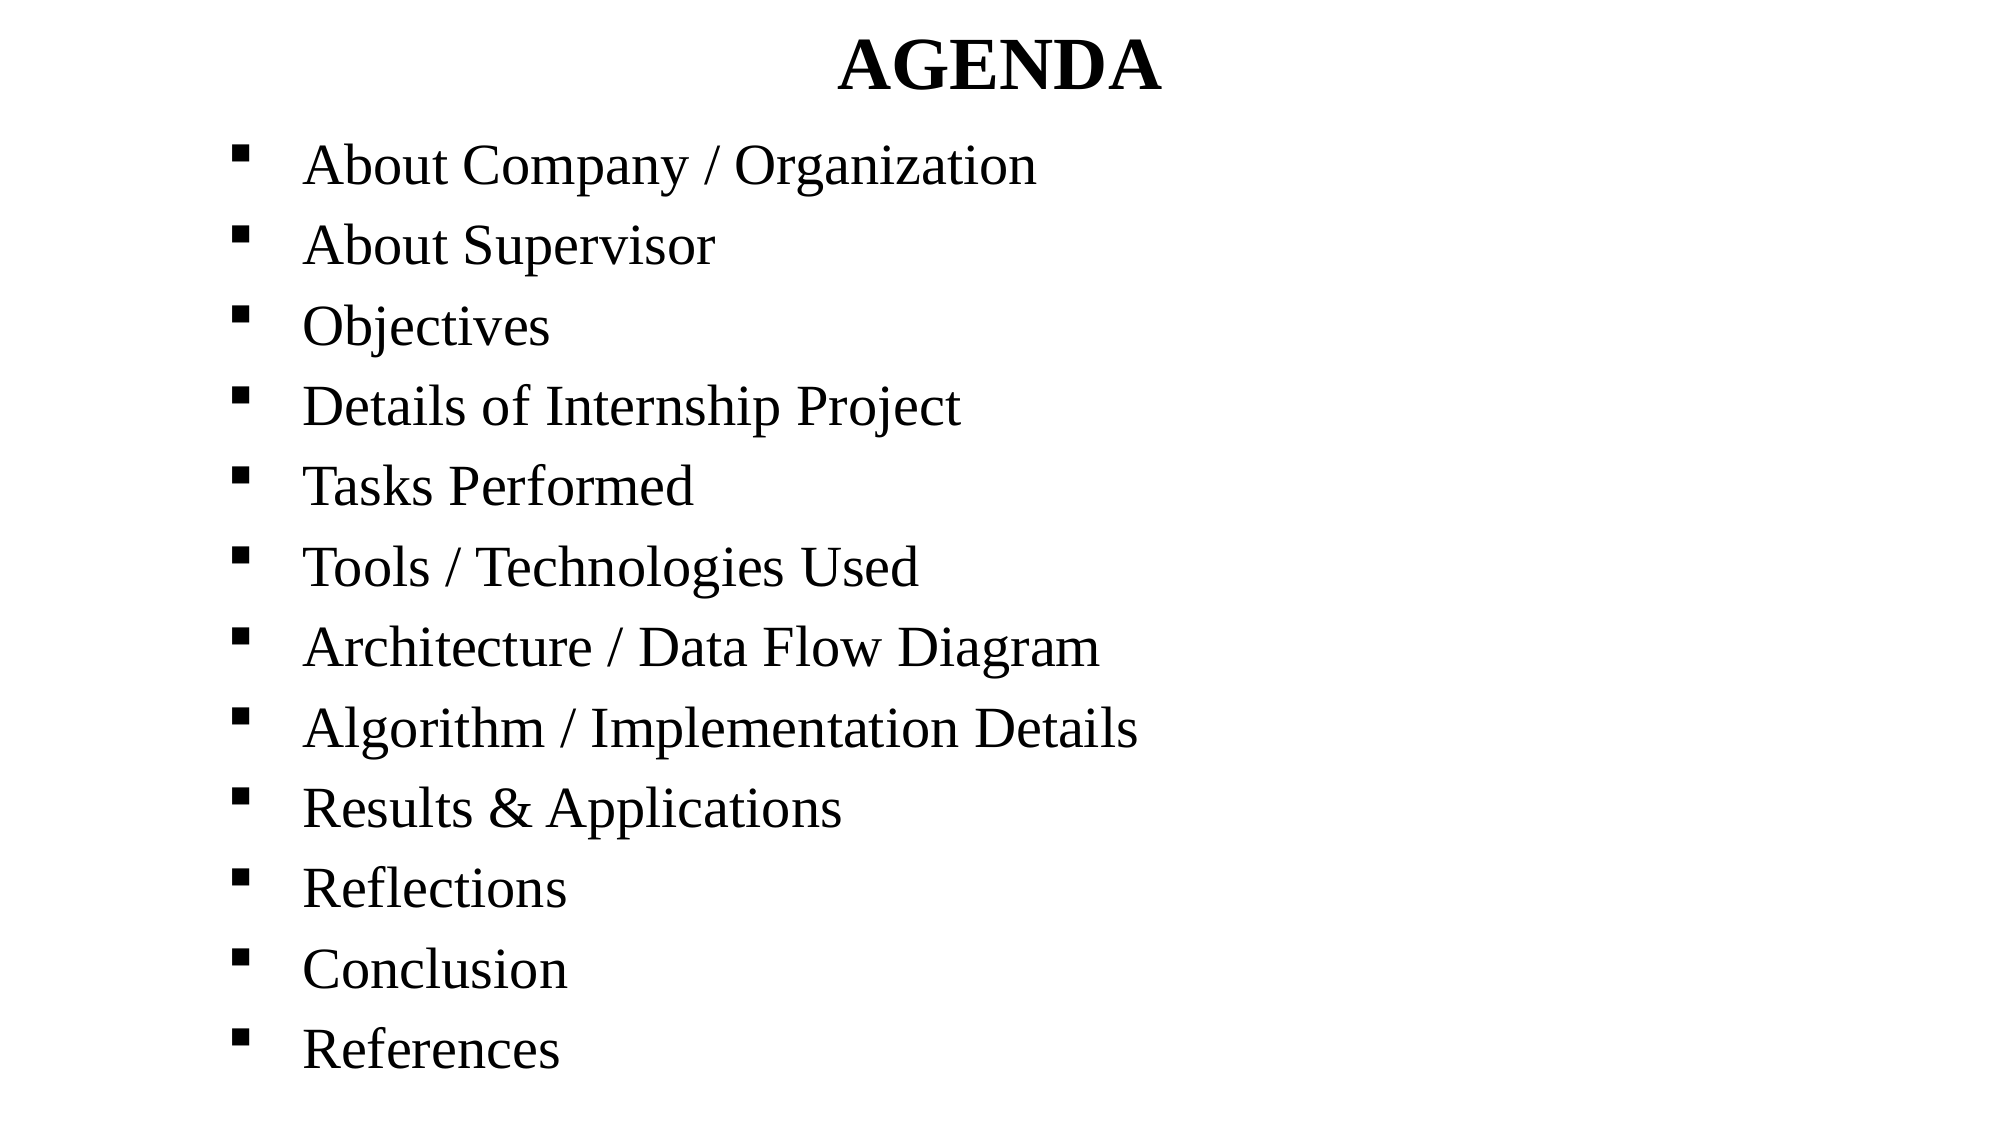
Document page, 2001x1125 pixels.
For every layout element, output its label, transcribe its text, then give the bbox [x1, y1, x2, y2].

list About Company / Organization About Supervisor Objectives Details of Internship Project Tasks Performed Tools / Technologies Used Architecture / Data Flow Diagram Algorithm / Implementation Details Results & Applications Reflections Conclusion References [137, 118, 1863, 1125]
title AGENDA [137, 0, 1863, 118]
